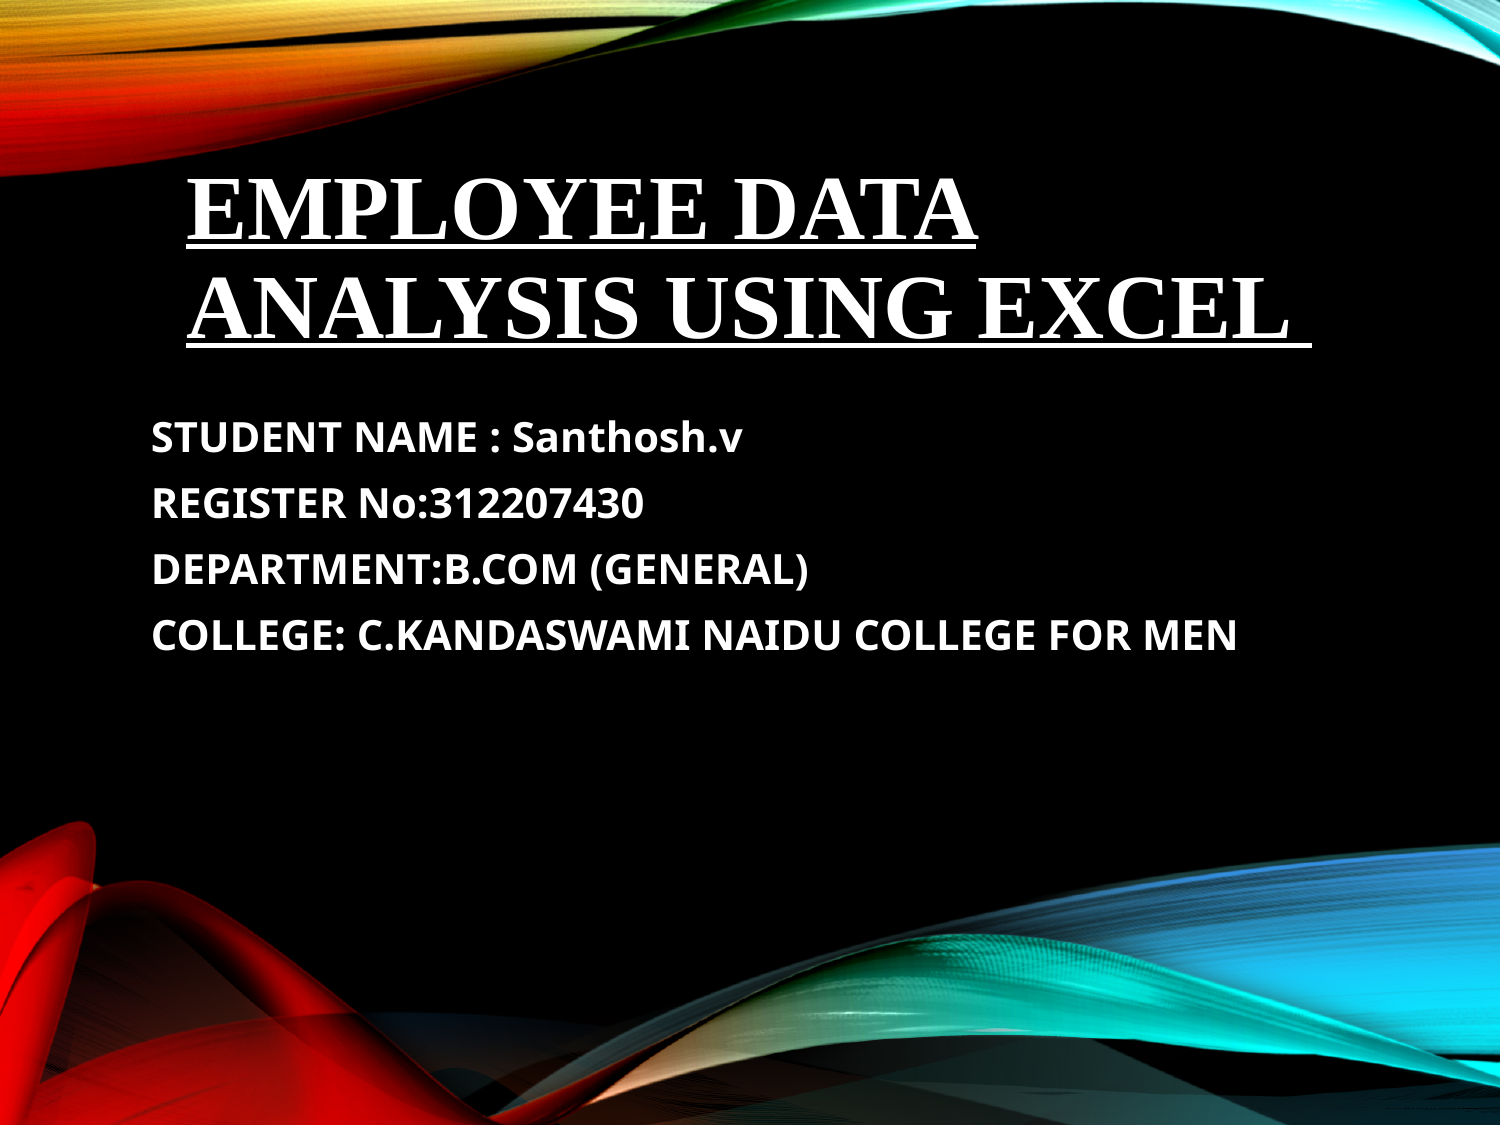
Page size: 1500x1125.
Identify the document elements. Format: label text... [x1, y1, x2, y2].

title Employee Data Analysis using Excel [171, 66, 1372, 366]
picture [0, 0, 1500, 178]
picture [0, 819, 1500, 1125]
subtitle STUDENT NAME : Santhosh.v REGISTER No:312207430 DEPARTMENT:B.COM (GENERAL) COLLEGE: C.KANDASWAMI NAIDU COLLEGE FOR MEN [135, 408, 1473, 740]
